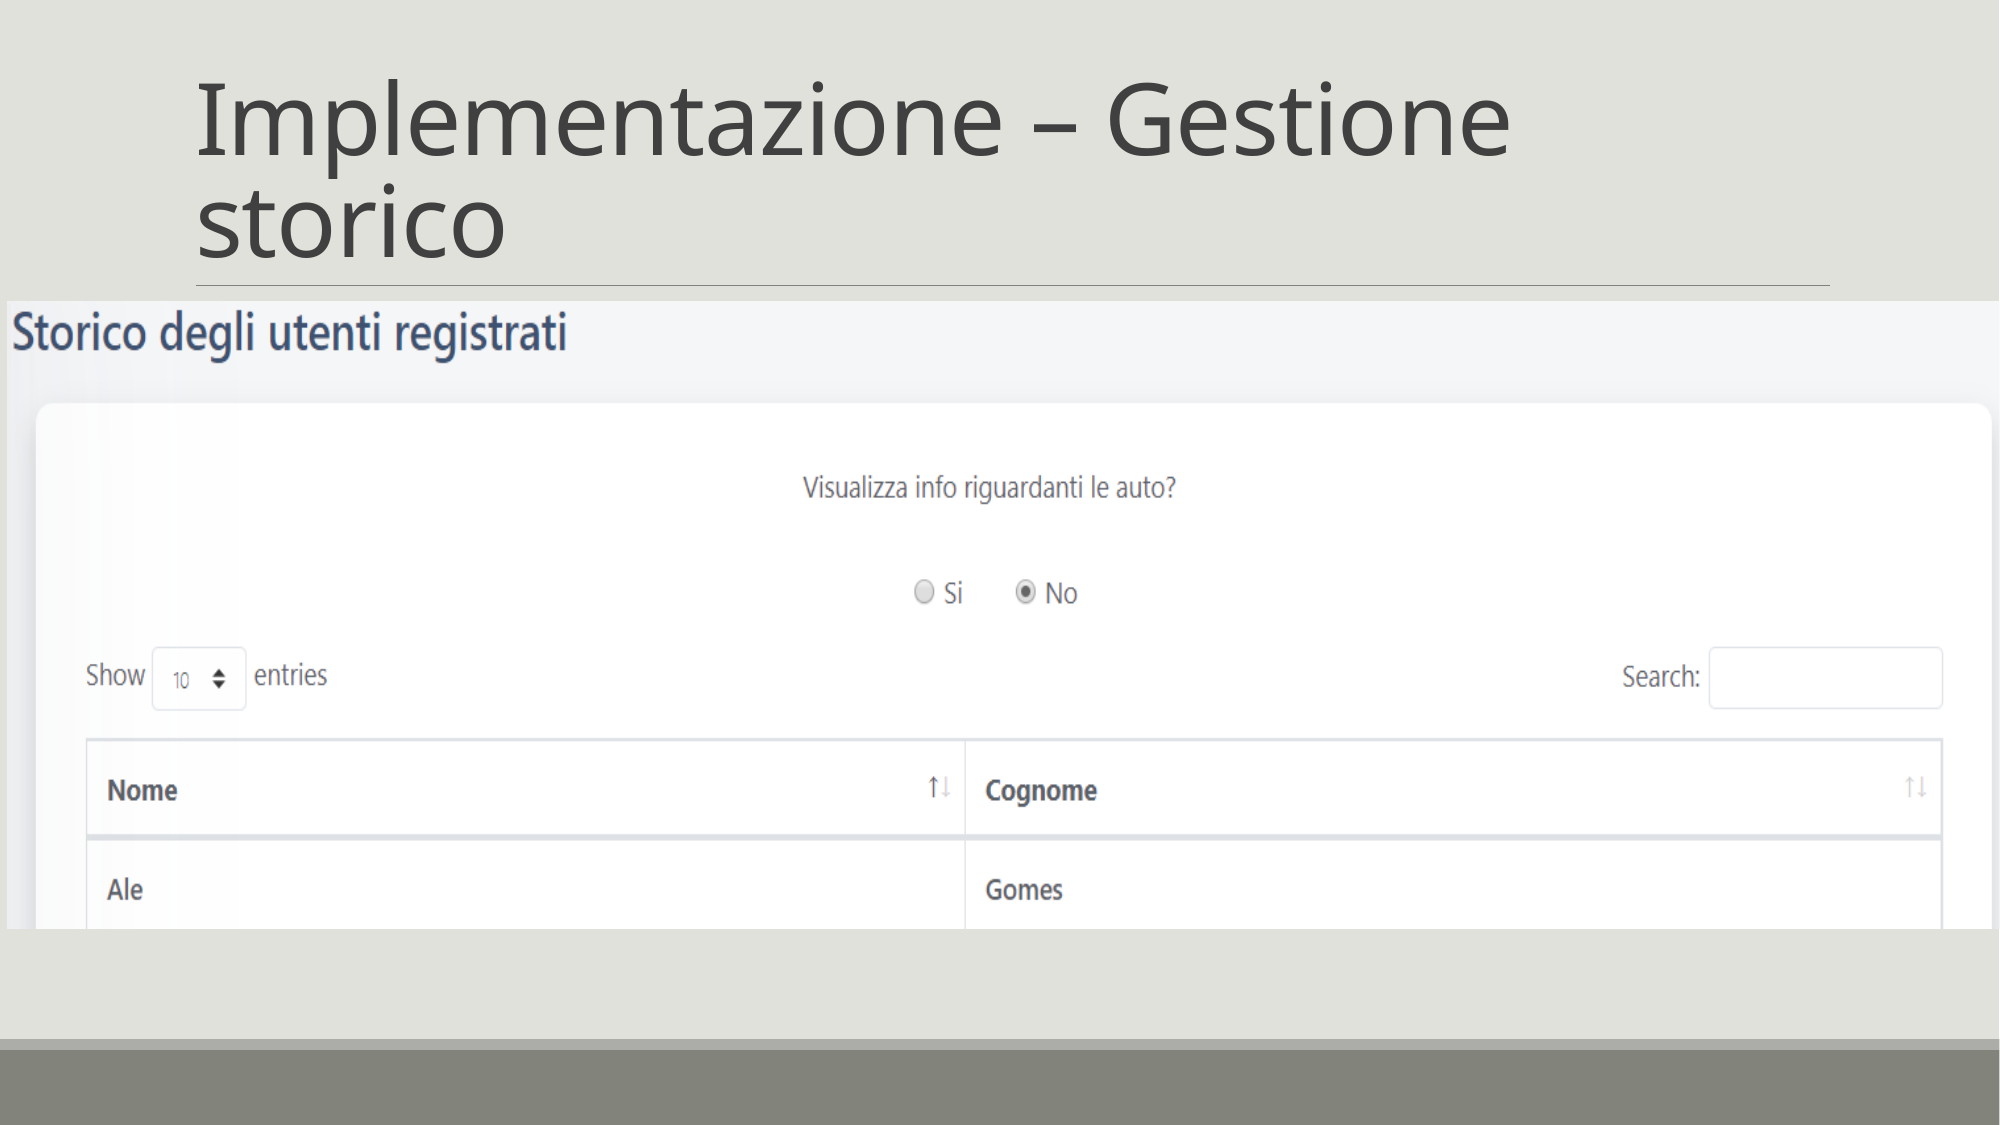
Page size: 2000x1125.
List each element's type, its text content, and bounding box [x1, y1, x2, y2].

title Implementazione – Gestione storico [179, 47, 1830, 285]
picture [6, 300, 2000, 930]
